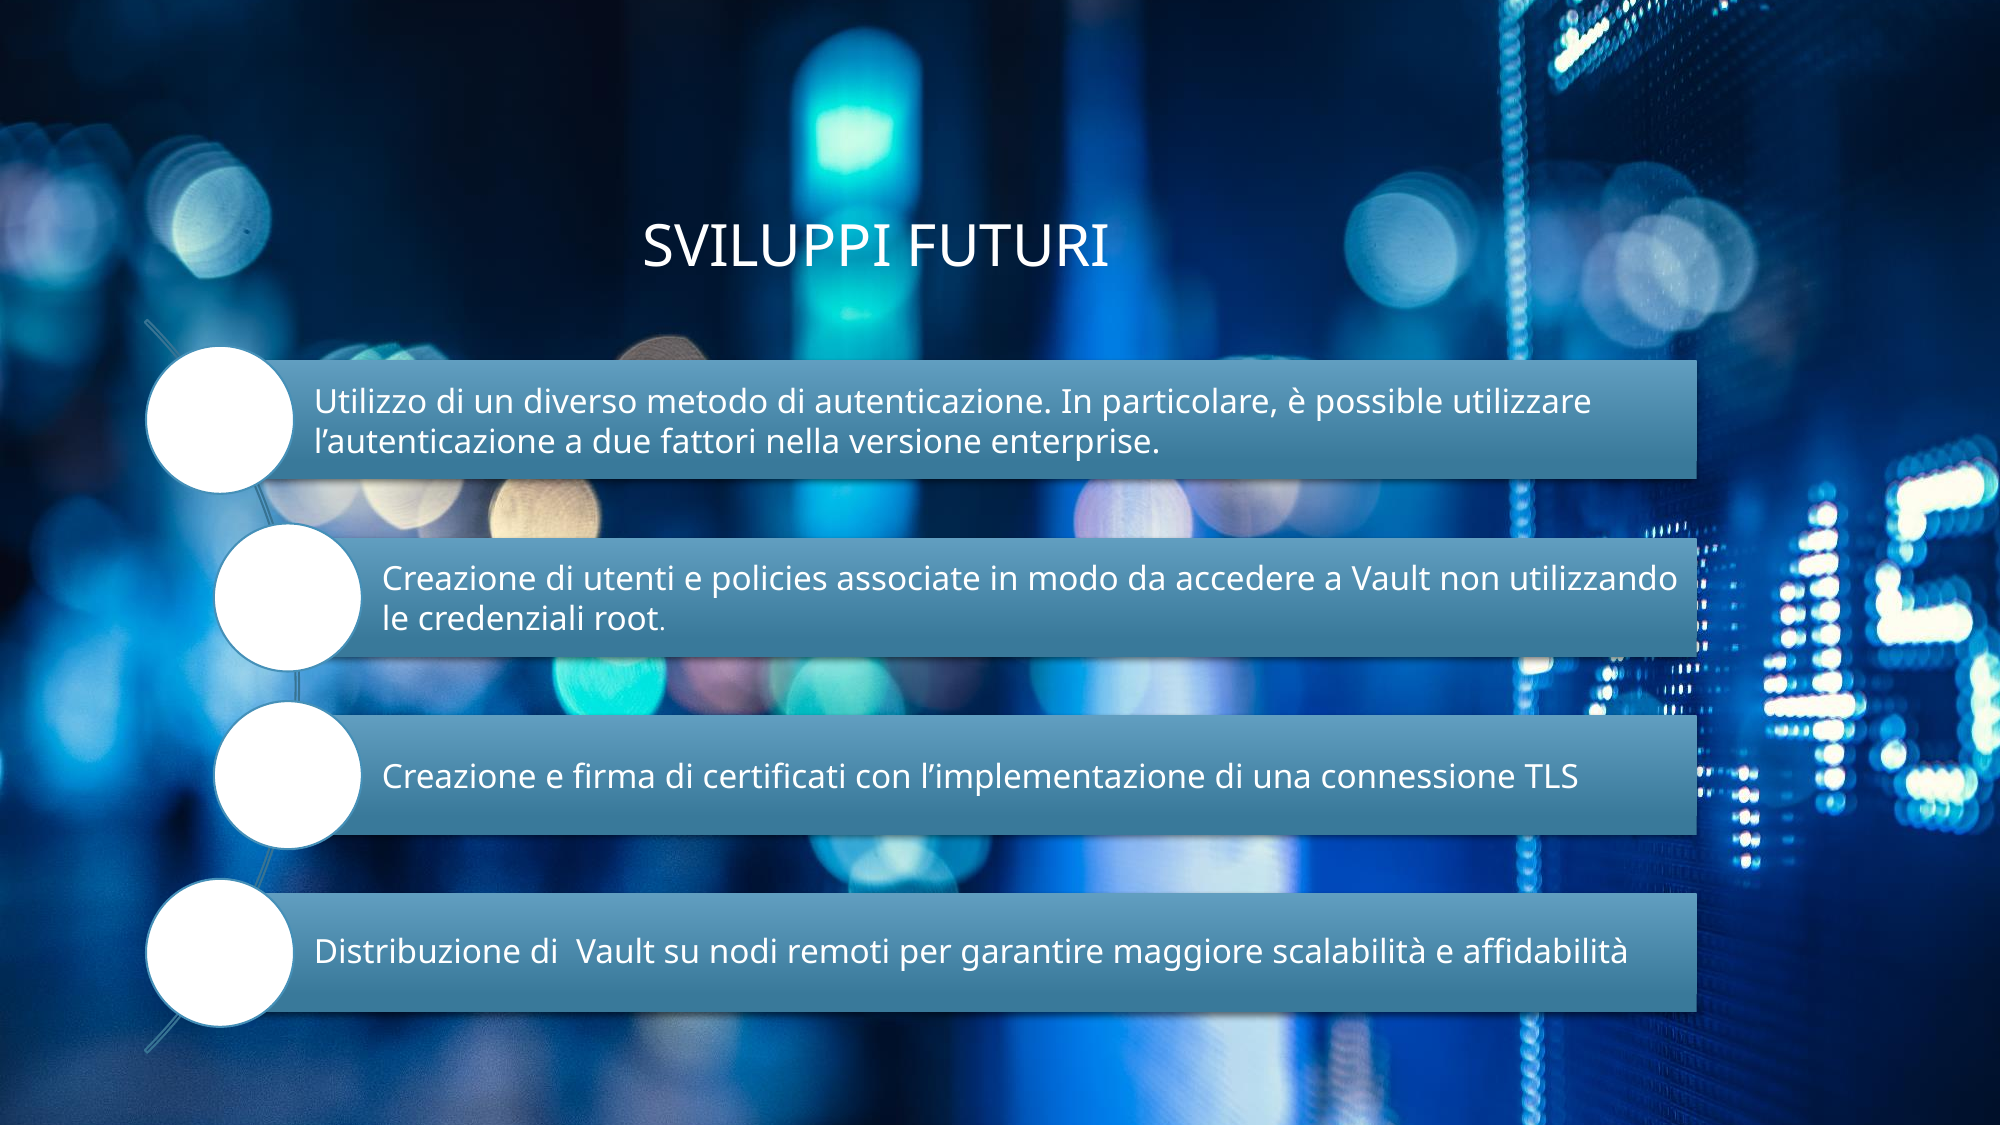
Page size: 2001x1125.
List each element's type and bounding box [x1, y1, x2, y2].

picture [0, 0, 2000, 1125]
list [132, 300, 1708, 1072]
